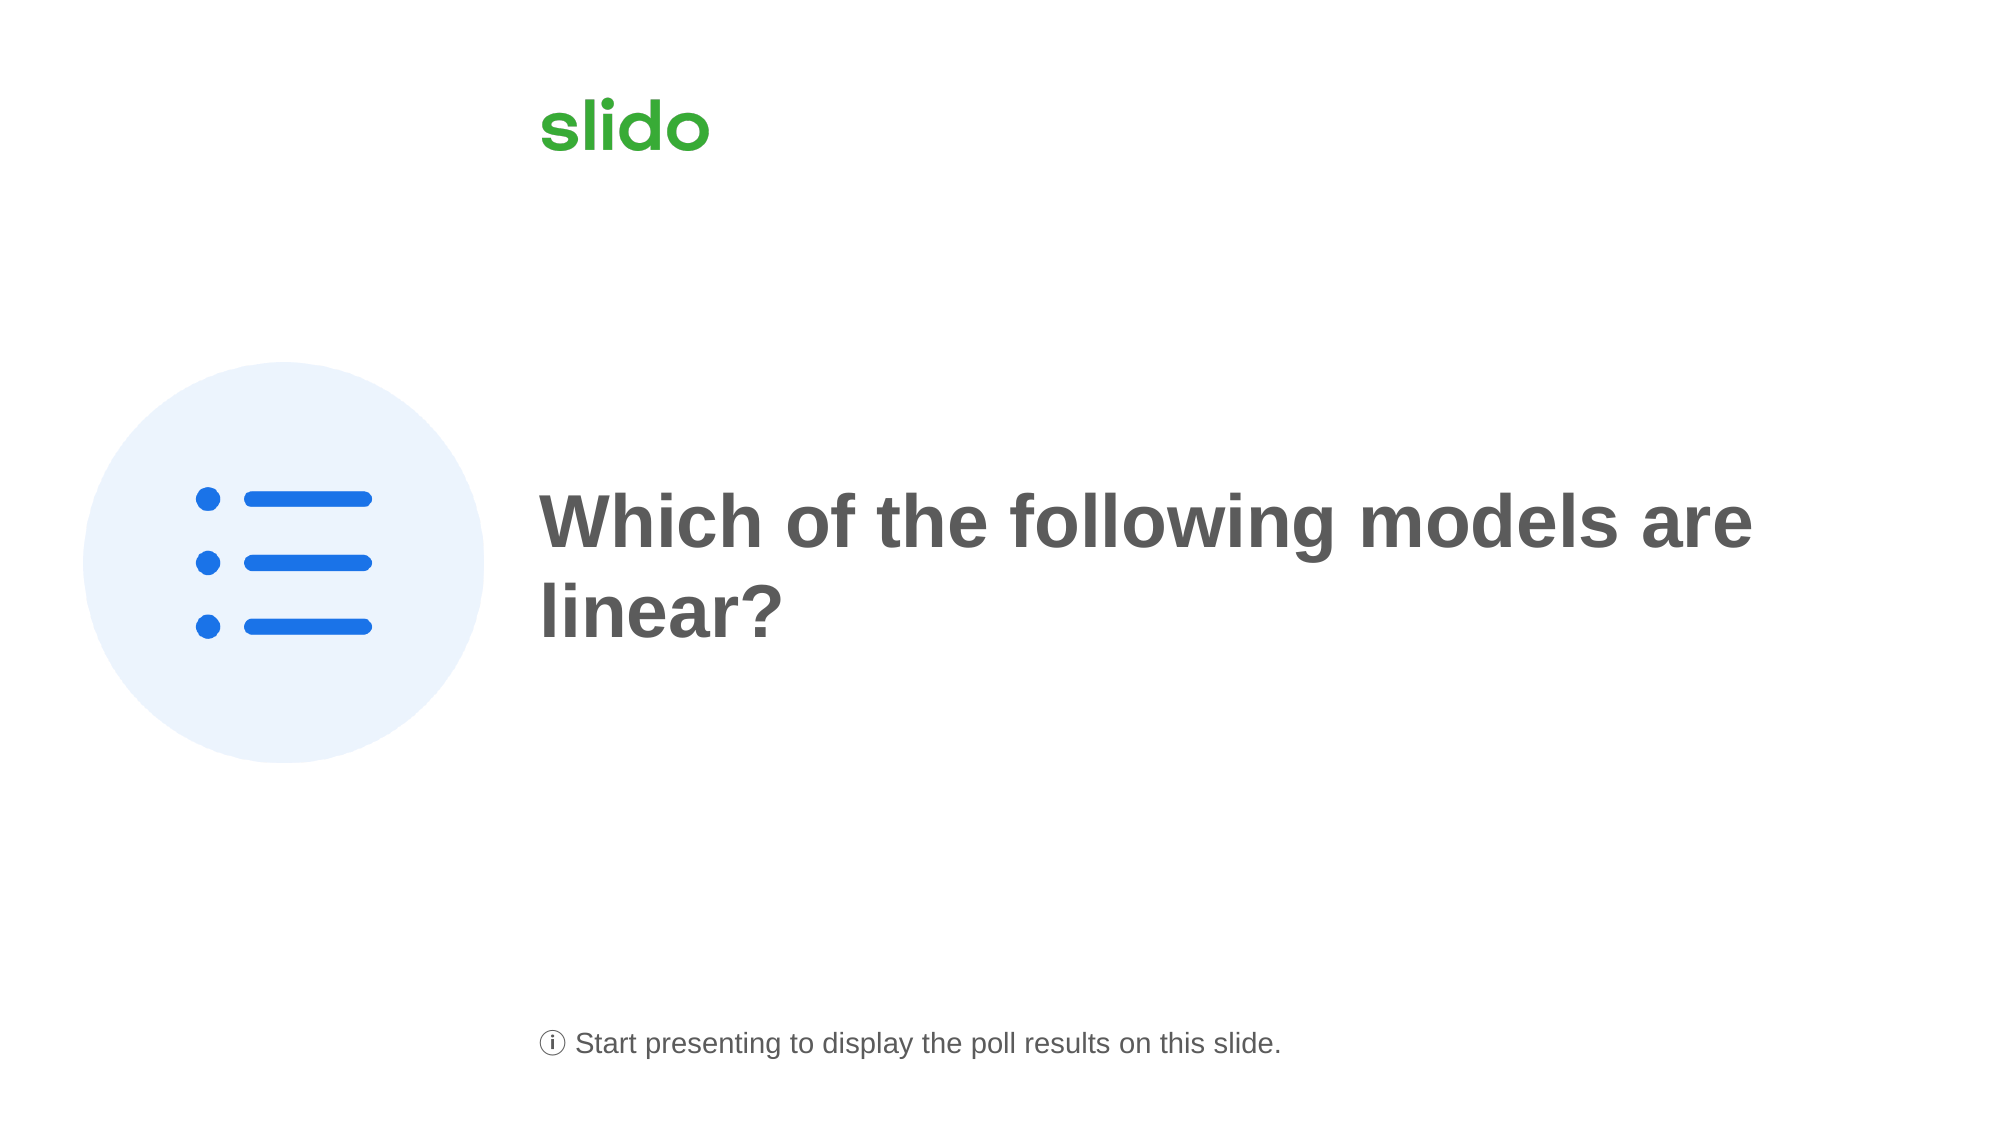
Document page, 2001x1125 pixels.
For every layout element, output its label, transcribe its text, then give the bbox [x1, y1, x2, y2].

text_box ⓘ Start presenting to display the poll results on this slide. [523, 998, 1960, 1086]
picture [524, 83, 726, 168]
text_box Which of the following models are linear? [523, 420, 1919, 705]
picture [83, 362, 484, 763]
